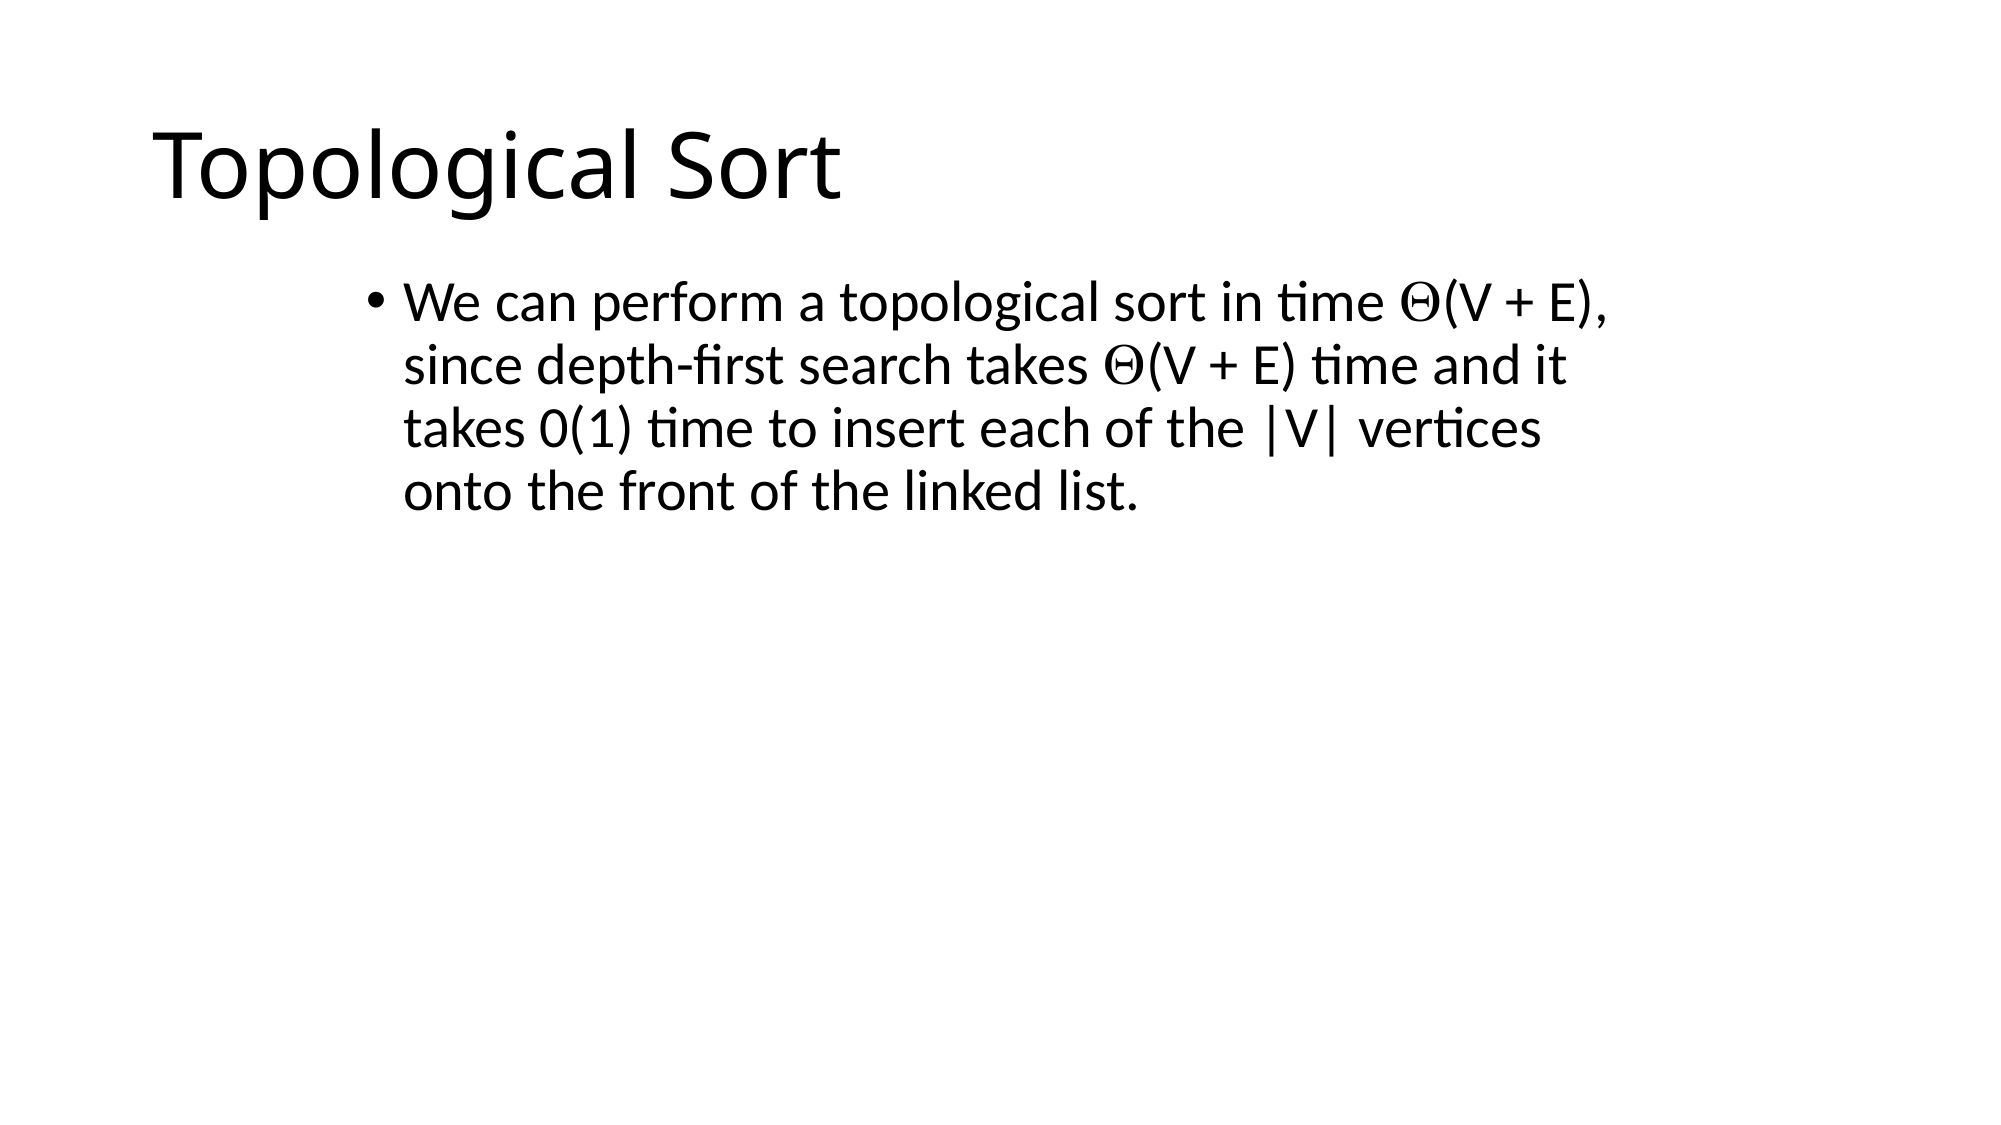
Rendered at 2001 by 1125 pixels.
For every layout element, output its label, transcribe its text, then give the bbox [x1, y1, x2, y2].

title Topological Sort [137, 59, 1863, 278]
list We can perform a topological sort in time Q(V + E), since depth-first search takes Q(V + E) time and it takes 0(1) time to insert each of the |V| vertices onto the front of the linked list. [350, 264, 1626, 939]
